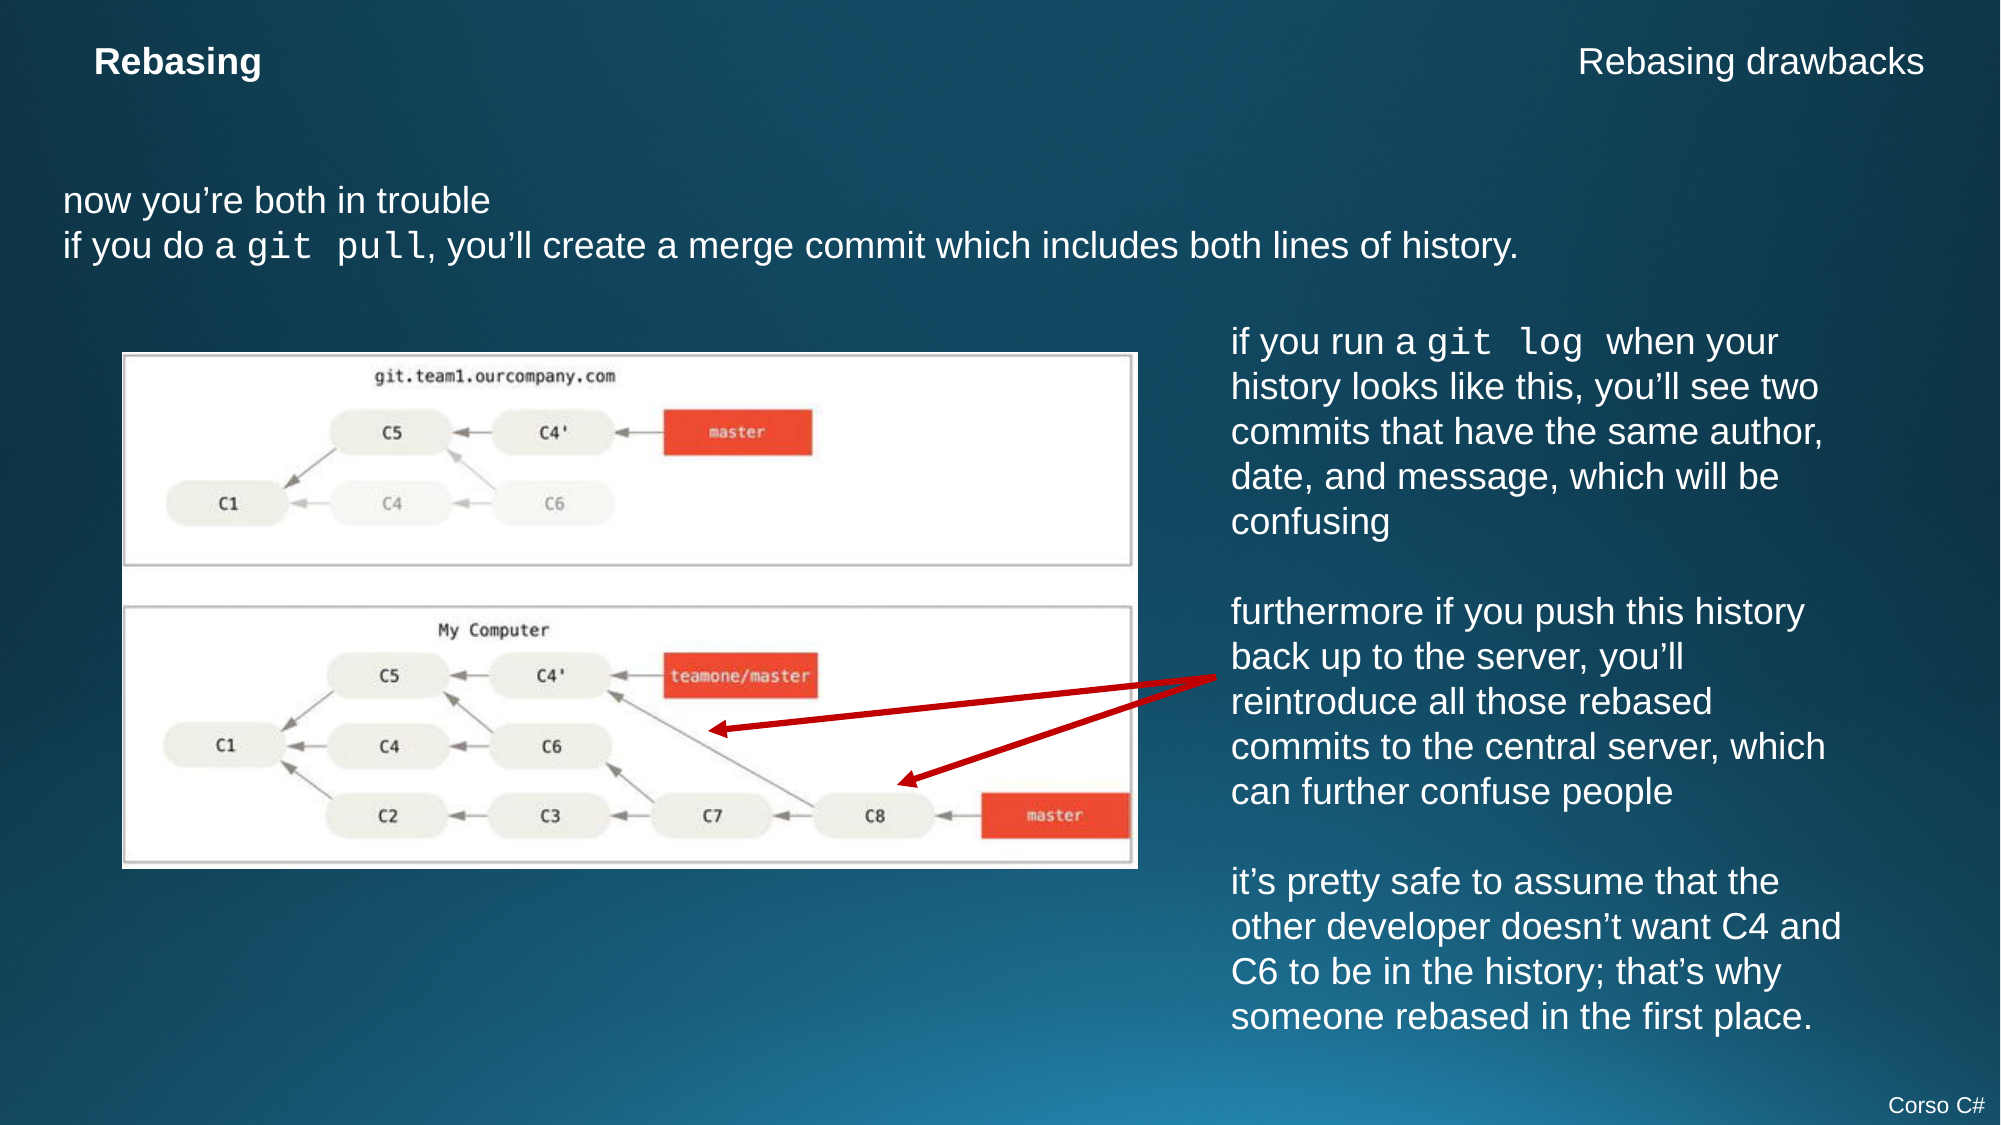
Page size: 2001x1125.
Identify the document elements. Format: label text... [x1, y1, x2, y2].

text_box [707, 680, 896, 731]
text_box Rebasing [78, 29, 278, 89]
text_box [896, 680, 1216, 785]
text_box now you’re both in trouble if you do a git pull, you’ll create a merge commit which includes both lines of history. [48, 168, 1832, 273]
text_box Corso C# [0, 1083, 2000, 1125]
picture [0, 0, 2001, 1125]
text_box Rebasing drawbacks [1087, 29, 1940, 89]
text_box if you run a git log when your history looks like this, you’ll see two commits that have the same author, date, and message, which will be confusing furthermore if you push this history back up to the server, you’ll reintroduce all those rebased commits to the central server, which can further confuse people it’s pretty safe to assume that the other developer doesn’t want C4 and C6 to be in the history; that’s why someone rebased in the first place. [1216, 309, 1862, 1045]
